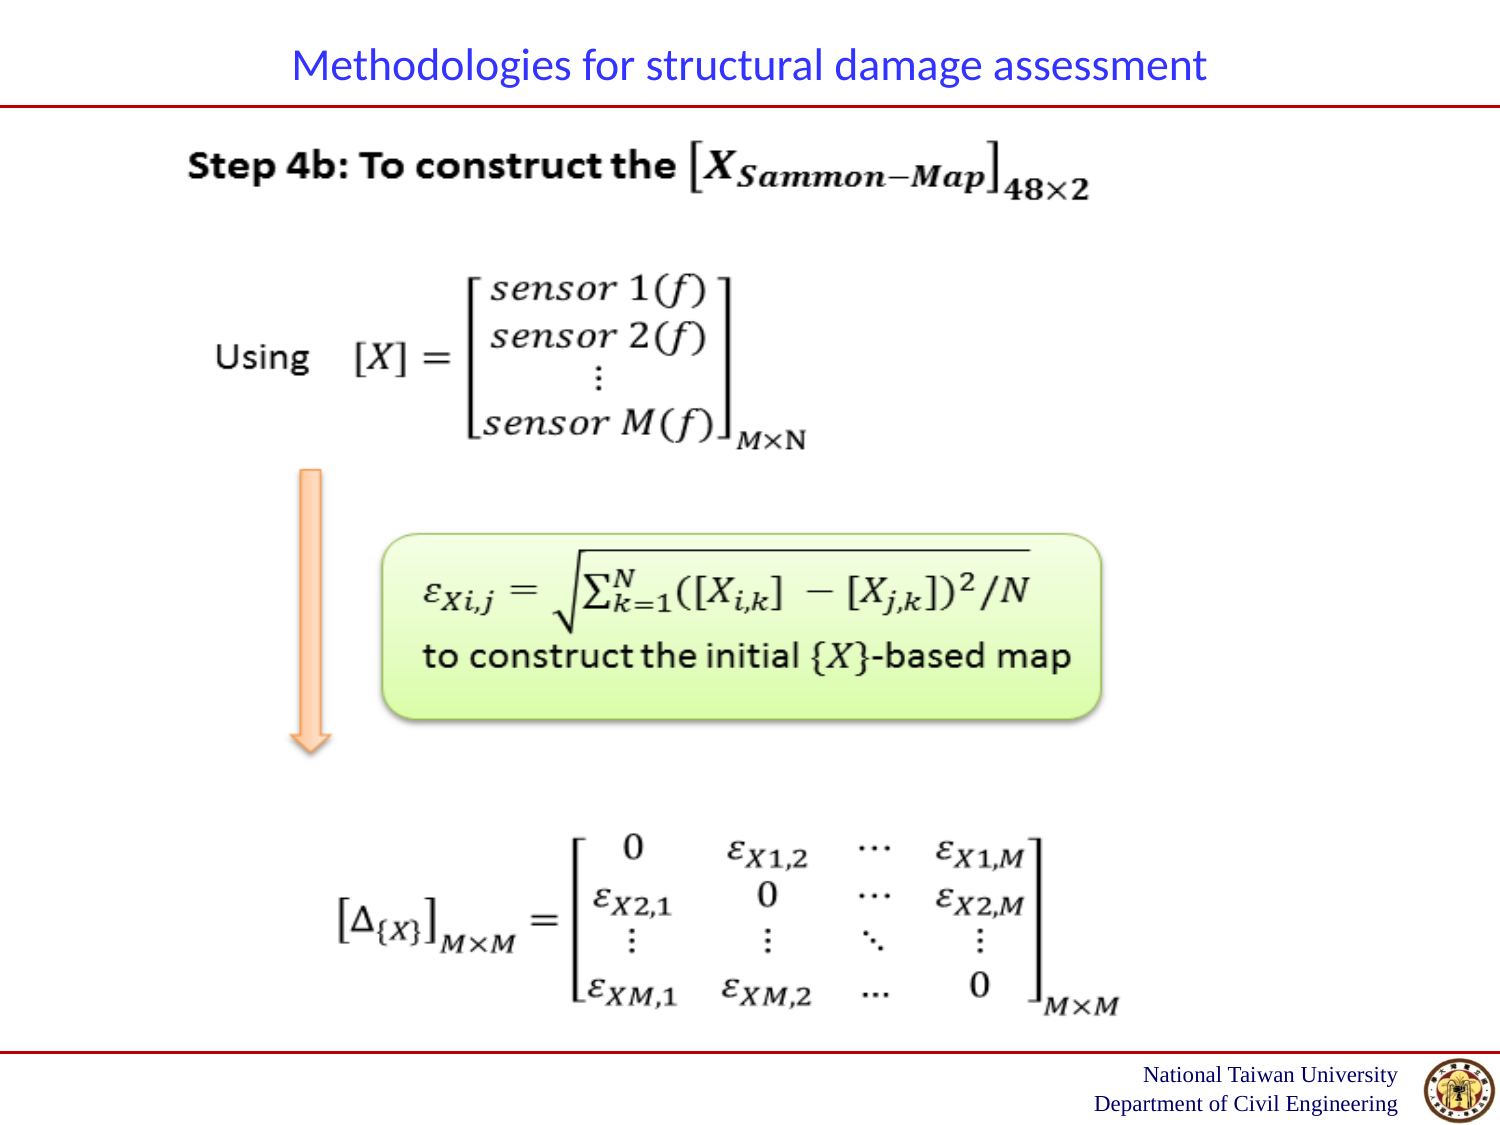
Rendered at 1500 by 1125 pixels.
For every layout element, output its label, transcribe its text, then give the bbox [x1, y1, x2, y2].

picture [159, 125, 1152, 1037]
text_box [0, 1051, 1500, 1125]
text_box Methodologies for structural damage assessment [0, 0, 1500, 97]
